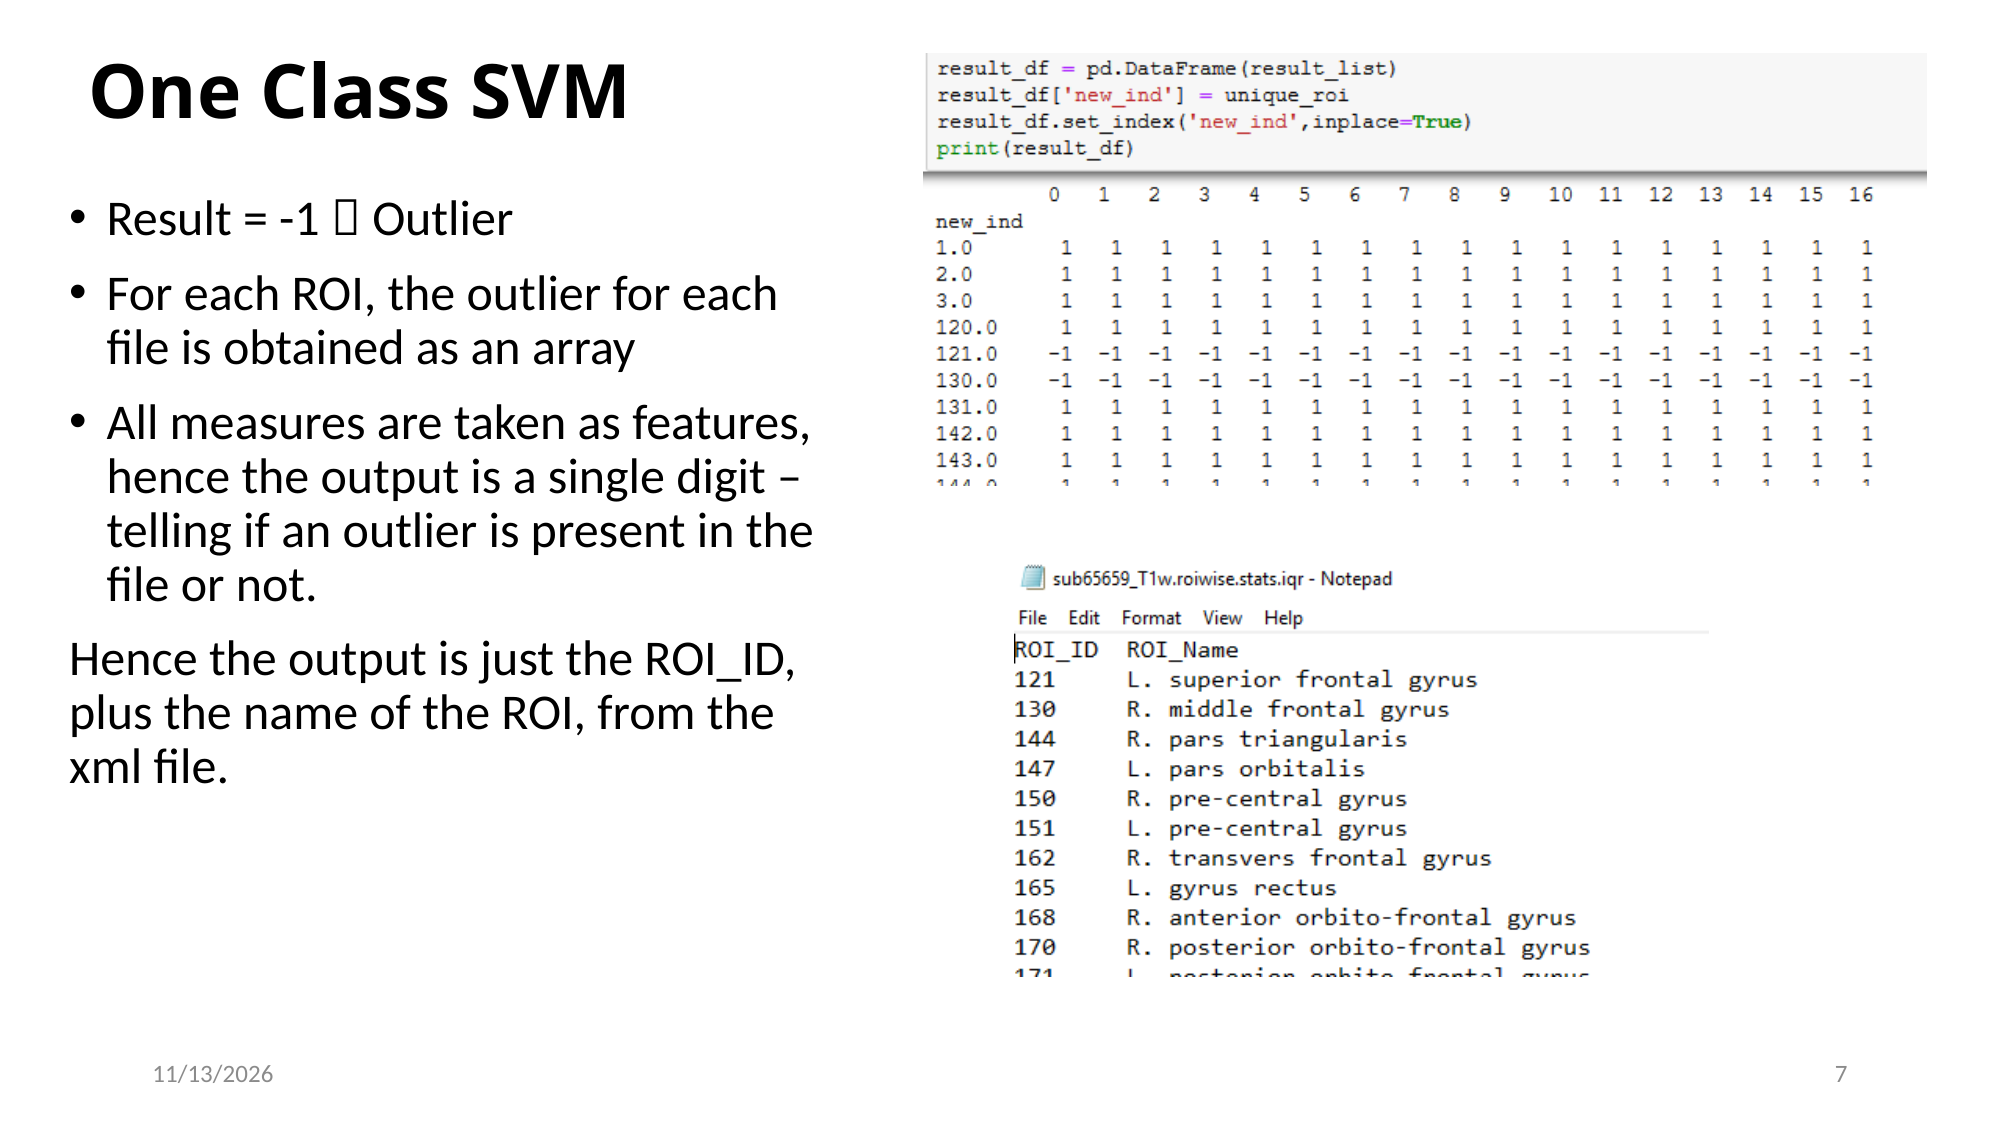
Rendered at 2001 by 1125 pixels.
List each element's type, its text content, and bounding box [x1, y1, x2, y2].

picture [923, 53, 1927, 486]
title One Class SVM [73, 0, 1799, 204]
picture [1014, 562, 1709, 977]
list Result = -1  Outlier For each ROI, the outlier for each file is obtained as an array All measures are taken as features, hence the output is a single digit – telling if an outlier is present in the file or not. Hence the output is just the ROI_ID, plus the name of the ROI, from the xml file. [54, 184, 855, 899]
slide_number 7 [1412, 1042, 1863, 1103]
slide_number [137, 1042, 588, 1103]
